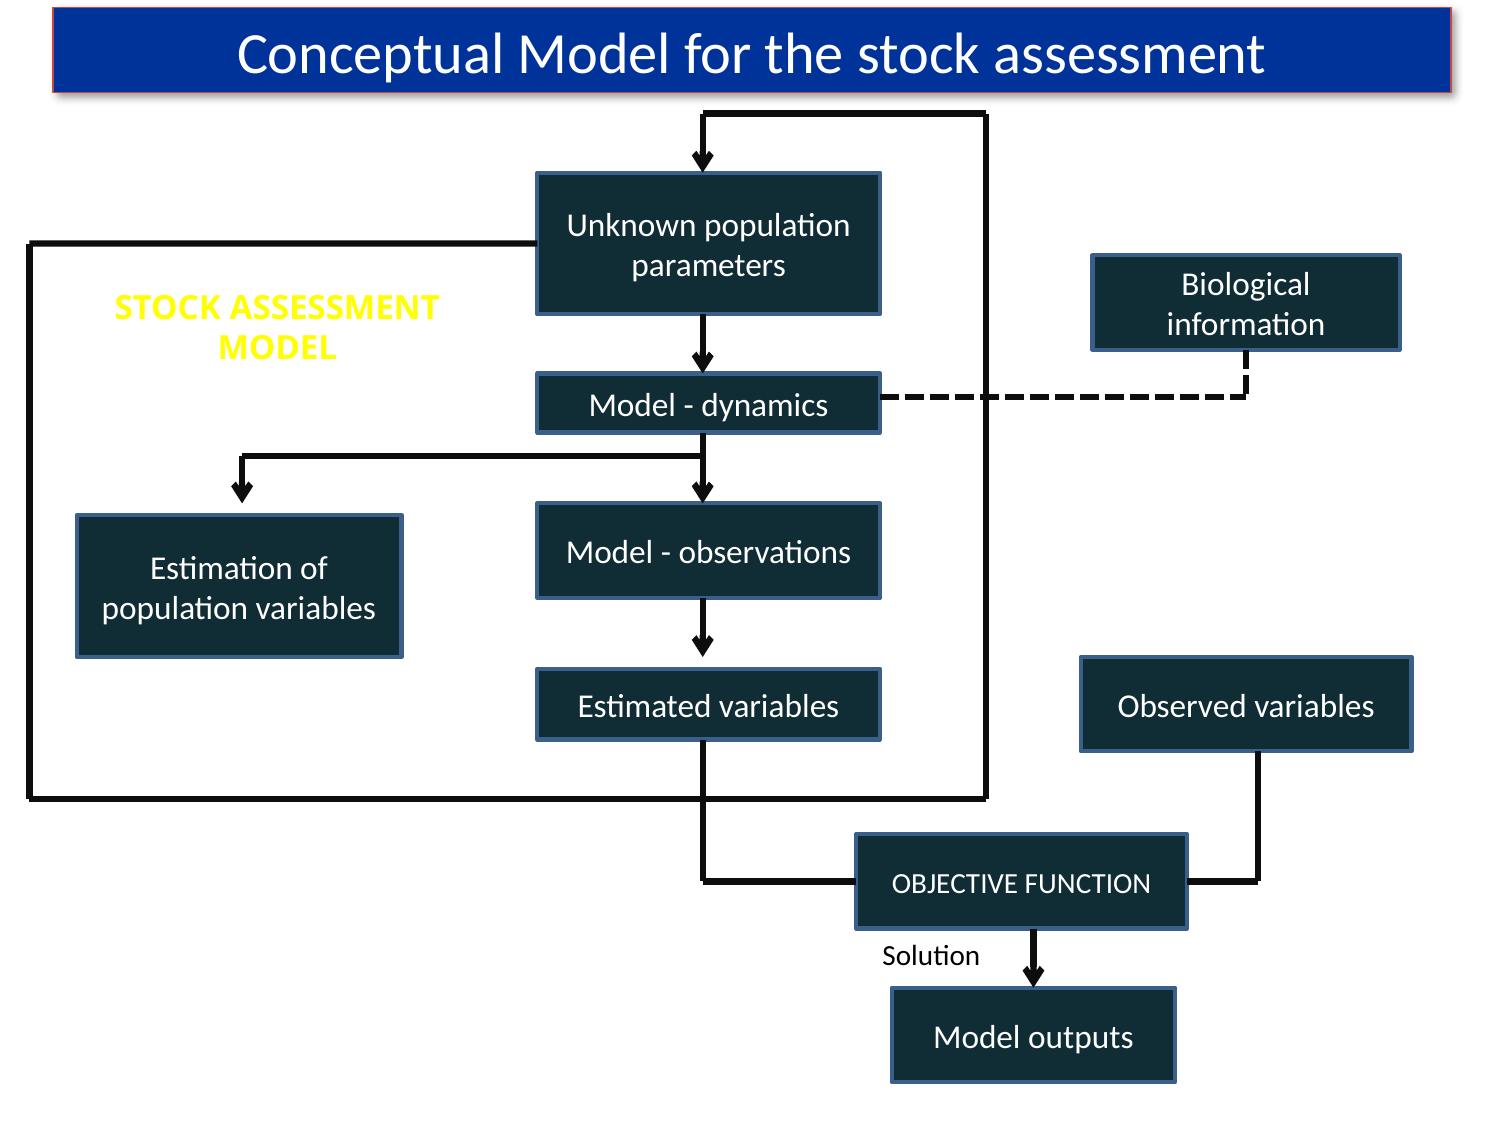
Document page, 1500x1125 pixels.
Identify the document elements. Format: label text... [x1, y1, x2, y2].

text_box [29, 113, 1412, 1083]
text_box Conceptual Model for the stock assessment [52, 7, 1452, 93]
